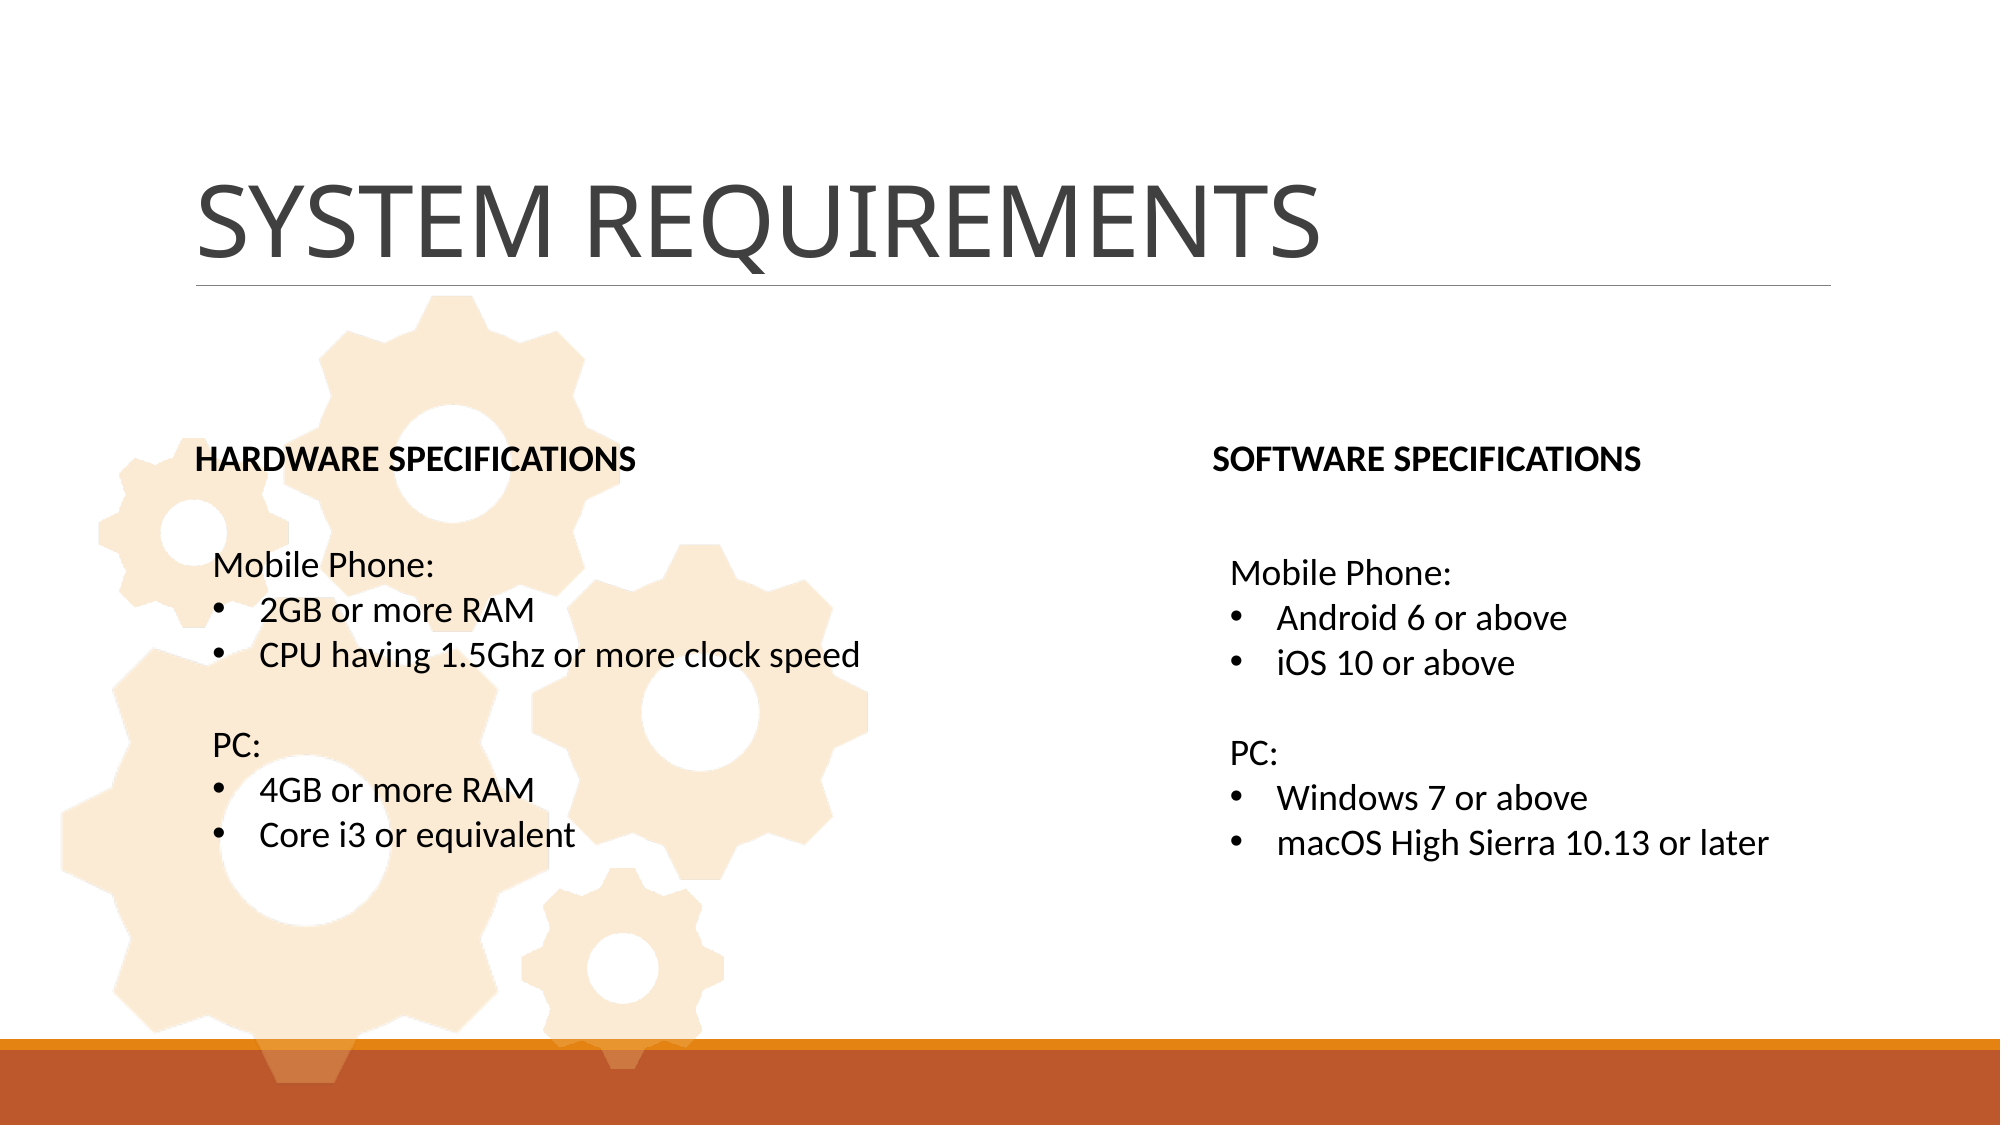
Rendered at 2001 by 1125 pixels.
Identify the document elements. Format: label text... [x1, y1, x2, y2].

text_box SOFTWARE SPECIFICATIONS [1197, 426, 2000, 486]
text_box HARDWARE SPECIFICATIONS [180, 426, 1180, 486]
title SYSTEM REQUIREMENTS [180, 47, 1830, 285]
picture [20, 285, 937, 1110]
text_box Mobile Phone: 2GB or more RAM CPU having 1.5Ghz or more clock speed PC: 4GB or more RAM Core i3 or equivalent [197, 532, 1198, 863]
text_box Mobile Phone: Android 6 or above iOS 10 or above PC: Windows 7 or above macOS High Sierra 10.13 or later [1214, 540, 2000, 871]
